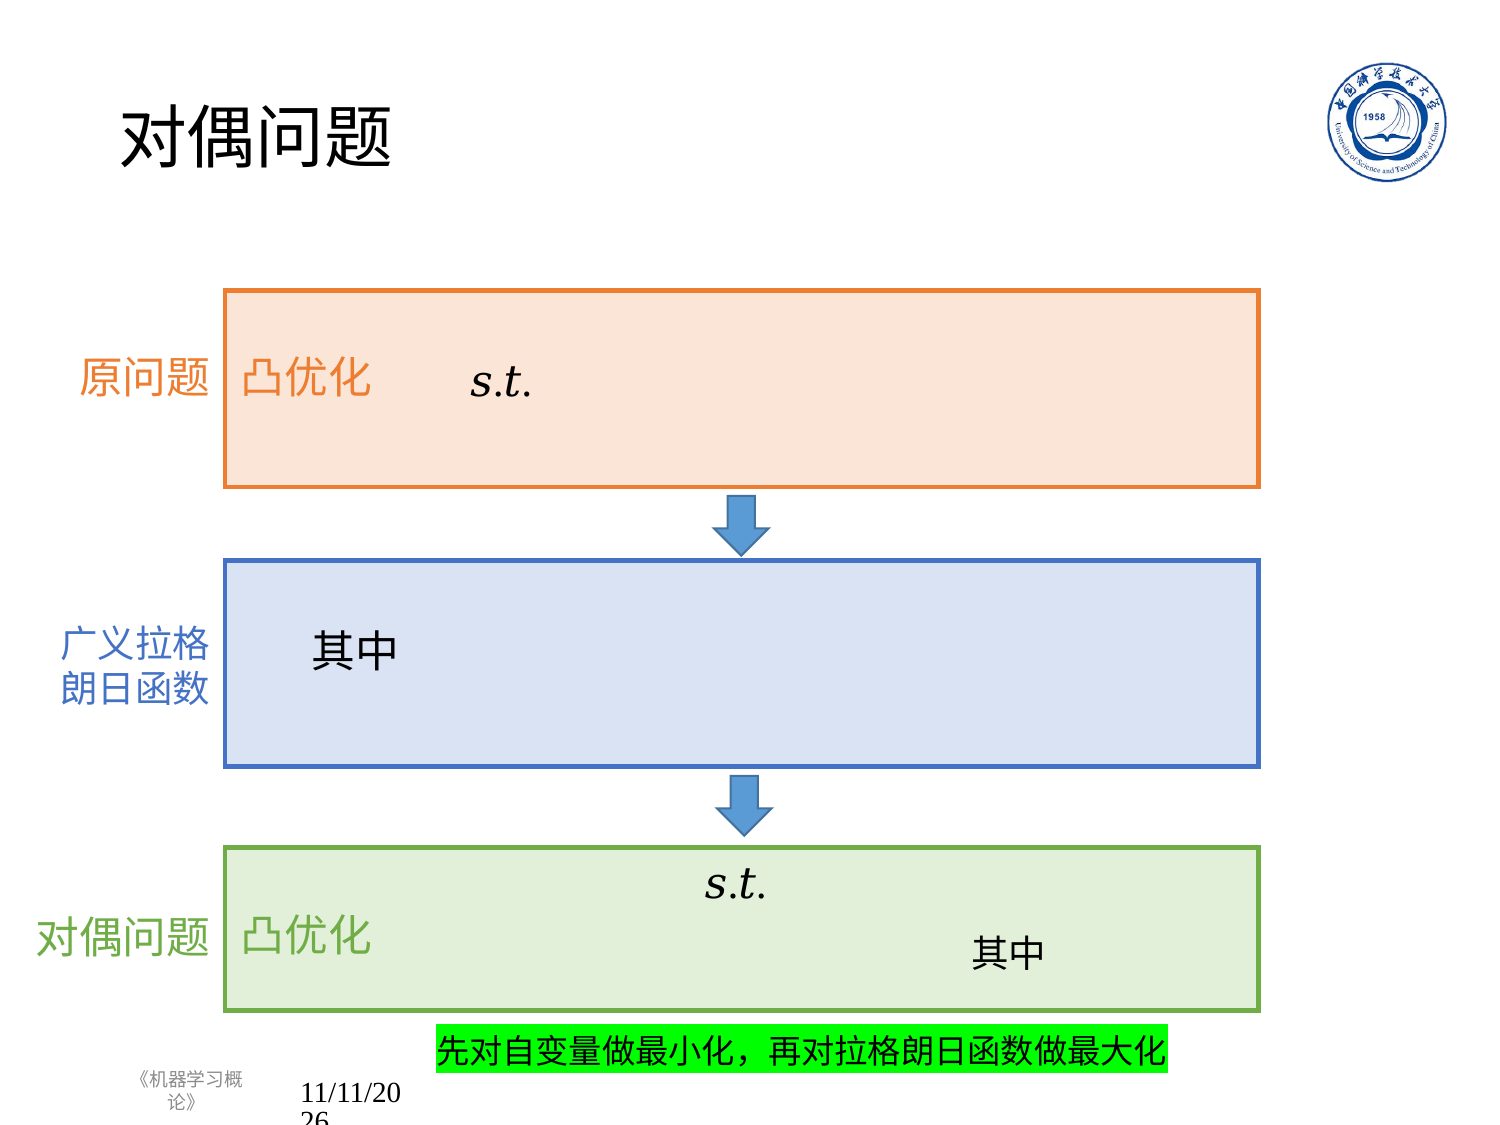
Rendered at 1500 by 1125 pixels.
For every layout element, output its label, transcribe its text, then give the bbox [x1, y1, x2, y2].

picture [1397, 59, 1450, 144]
text_box 凸优化 [225, 899, 387, 968]
text_box [224, 290, 1259, 488]
footer 《机器学习概论》 [104, 1068, 270, 1113]
slide_number [1372, 144, 1476, 205]
text_box [224, 559, 1259, 768]
text_box [714, 774, 775, 838]
text_box 先对自变量做最小化，再对拉格朗日函数做最大化 [421, 1022, 1335, 1077]
text_box 凸优化 [226, 342, 387, 410]
text_box 原问题 [20, 342, 226, 410]
text_box [224, 846, 1259, 1012]
slide_number [285, 1068, 422, 1113]
text_box [711, 494, 772, 558]
text_box 对偶问题 [20, 902, 226, 970]
text_box 广义拉格朗日函数 [13, 612, 226, 718]
title 对偶问题 [103, 59, 1397, 221]
